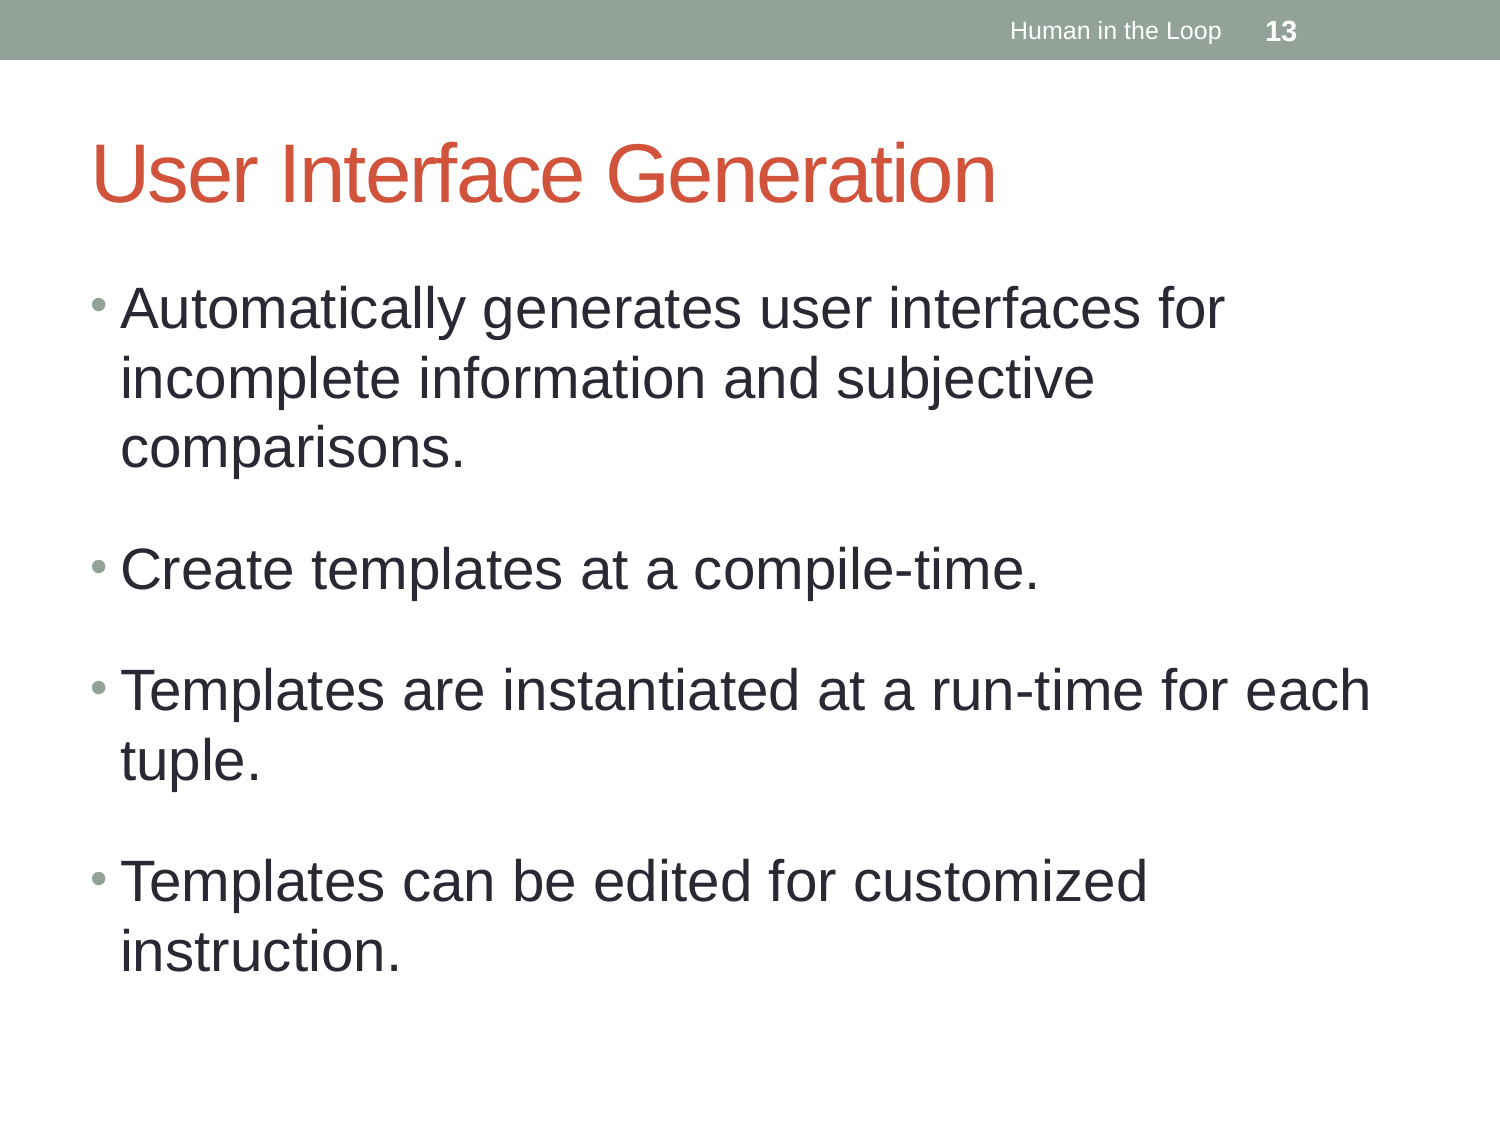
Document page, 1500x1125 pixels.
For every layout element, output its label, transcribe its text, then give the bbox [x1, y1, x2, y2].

slide_number 13 [1250, 3, 1425, 57]
list Automatically generates user interfaces for incomplete information and subjective comparisons. Create templates at a compile-time. Templates are instantiated at a run-time for each tuple. Templates can be edited for customized instruction. [75, 262, 1425, 1063]
title User Interface Generation [75, 87, 1425, 250]
footer Human in the Loop [562, 3, 1238, 57]
